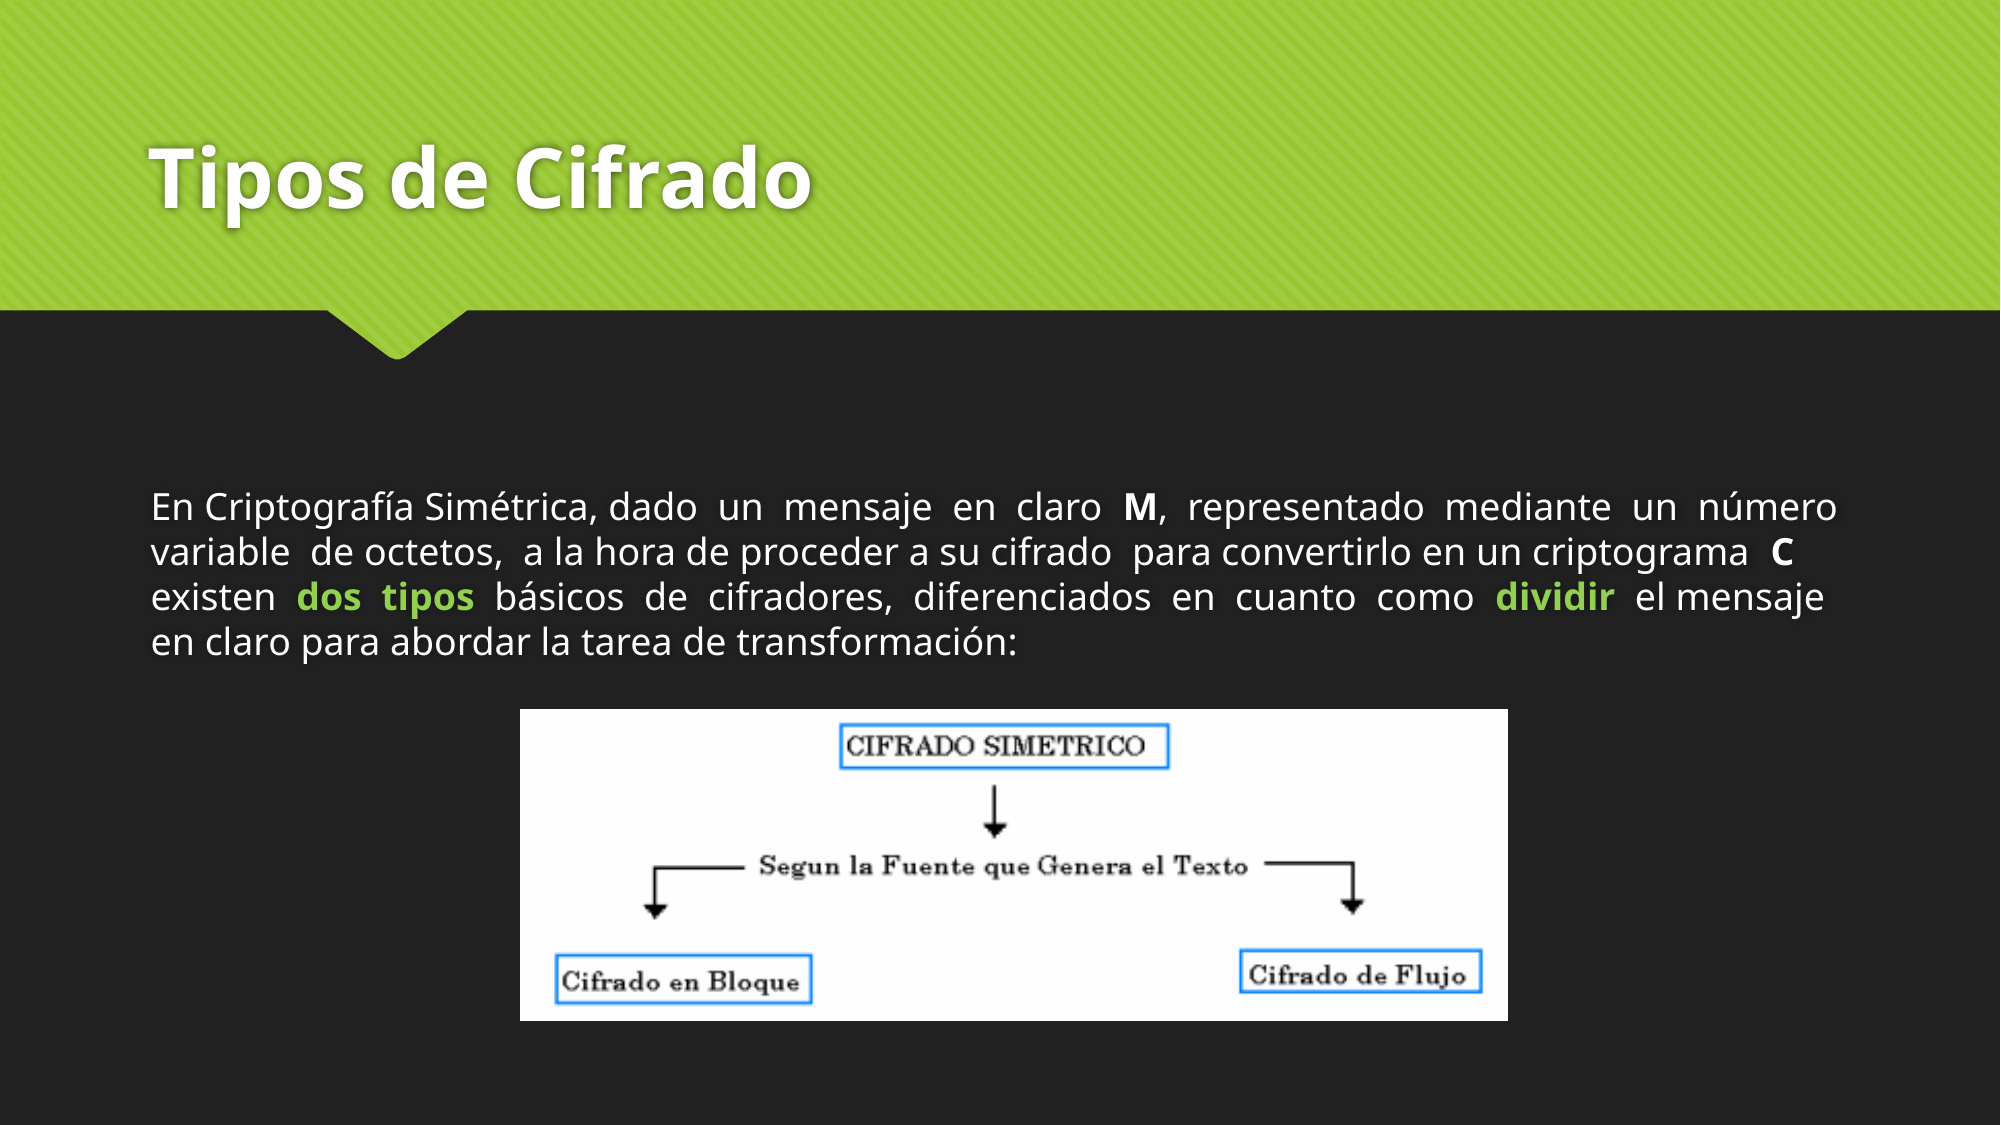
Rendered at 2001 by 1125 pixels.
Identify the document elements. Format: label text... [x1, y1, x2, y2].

title Tipos de Cifrado [132, 73, 1868, 233]
list En Criptografía Simétrica, dado un mensaje en claro M, representado mediante un número variable de octetos, a la hora de proceder a su cifrado para convertirlo en un criptograma C existen dos tipos básicos de cifradores, diferenciados en cuanto como dividir el mensaje en claro para abordar la tarea de transformación: [135, 400, 1868, 872]
picture [519, 709, 1509, 1022]
